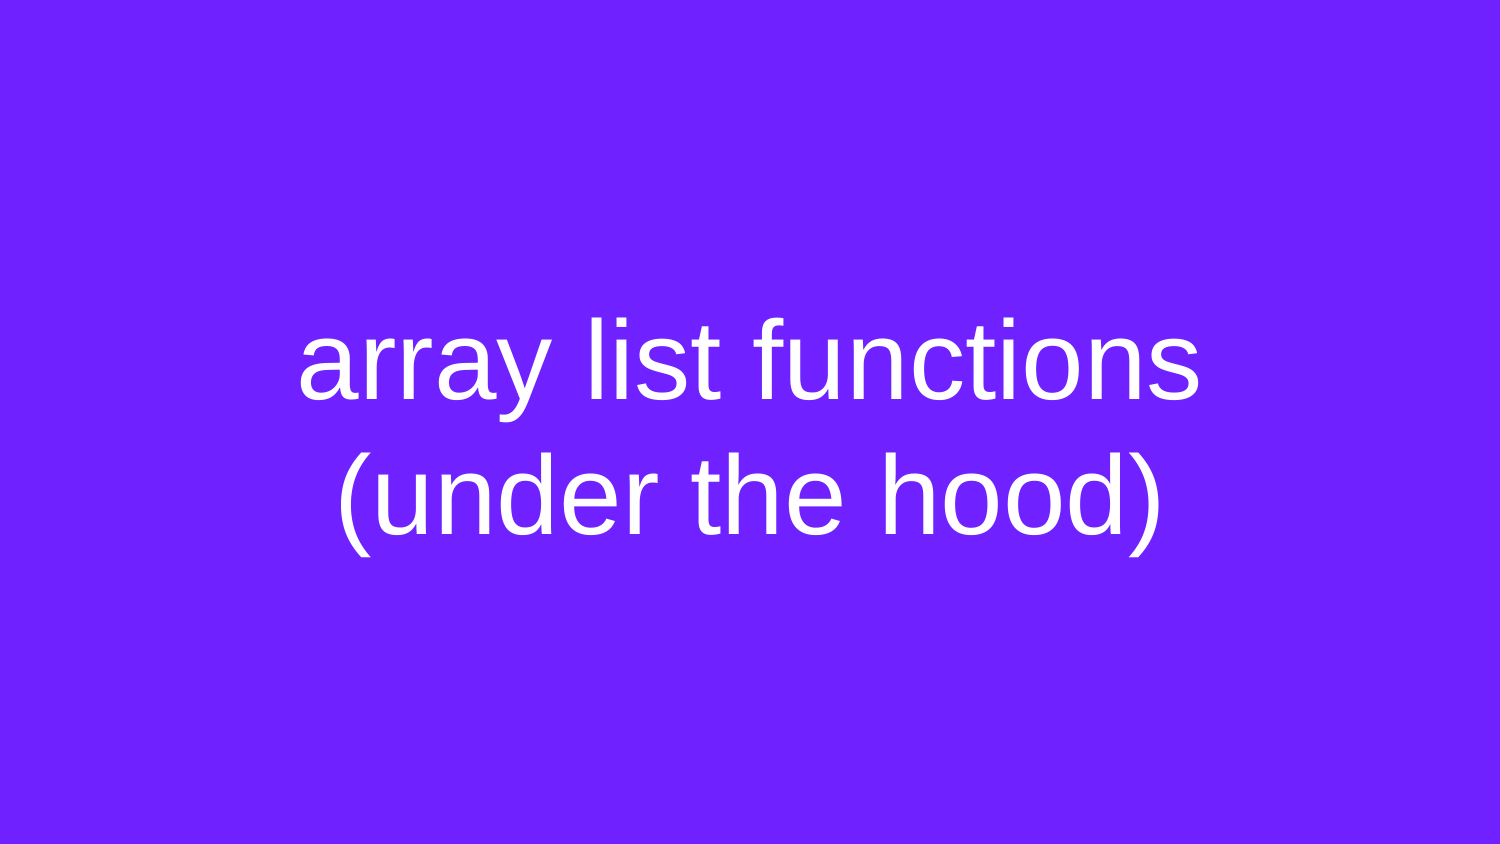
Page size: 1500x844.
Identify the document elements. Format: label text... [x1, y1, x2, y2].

title array list functions (under the hood) [75, 351, 1425, 493]
